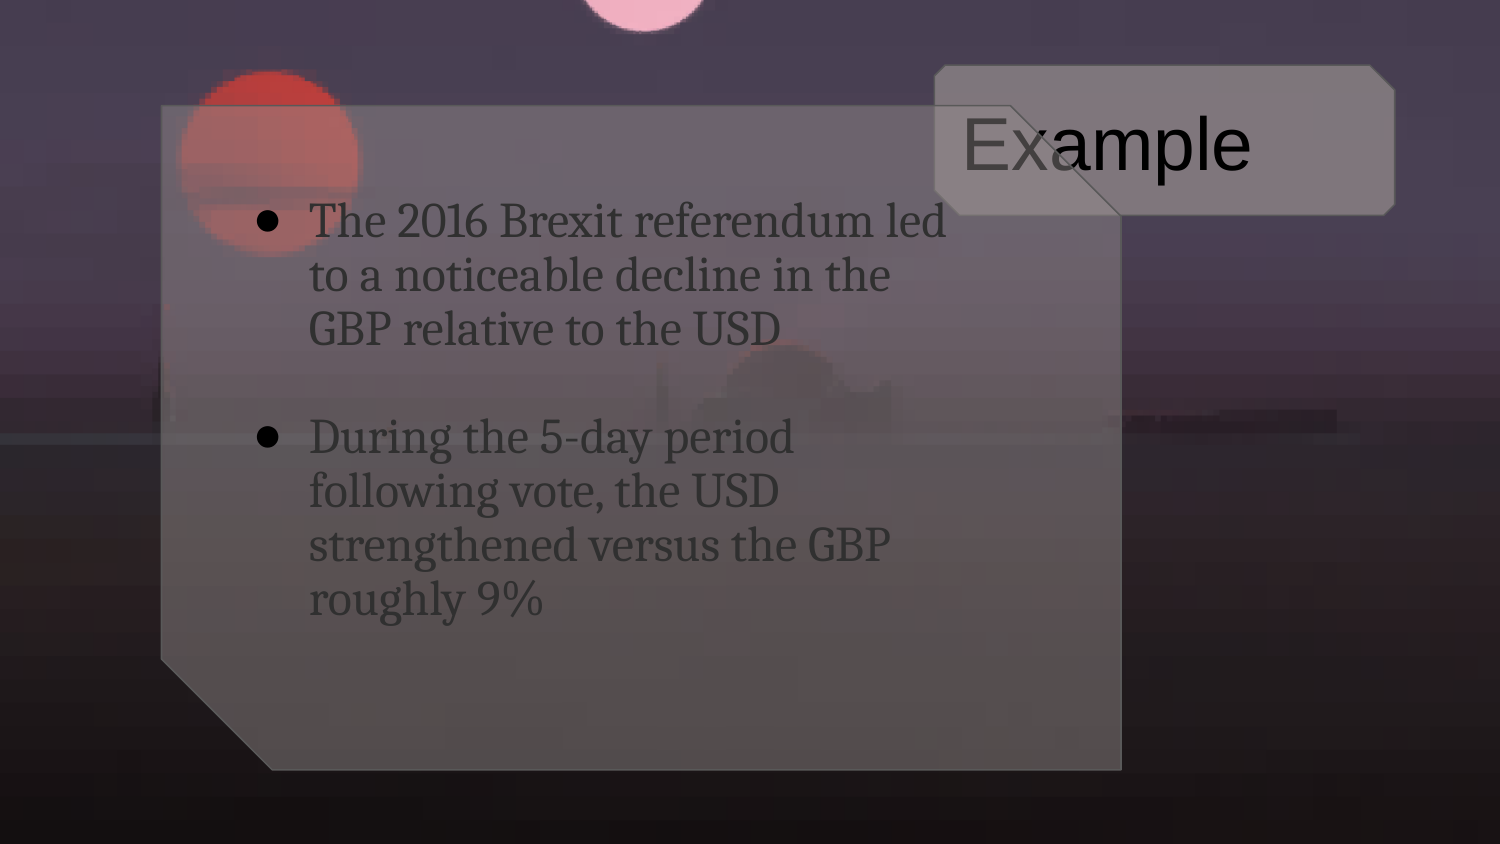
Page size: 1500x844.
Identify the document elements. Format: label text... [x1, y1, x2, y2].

text_box [161, 105, 1121, 770]
text_box The 2016 Brexit referendum led to a noticeable decline in the GBP relative to the USD During the 5-day period following vote, the USD strengthened versus the GBP roughly 9% [219, 179, 997, 704]
picture [0, 0, 1500, 844]
text_box Example [934, 65, 1395, 216]
